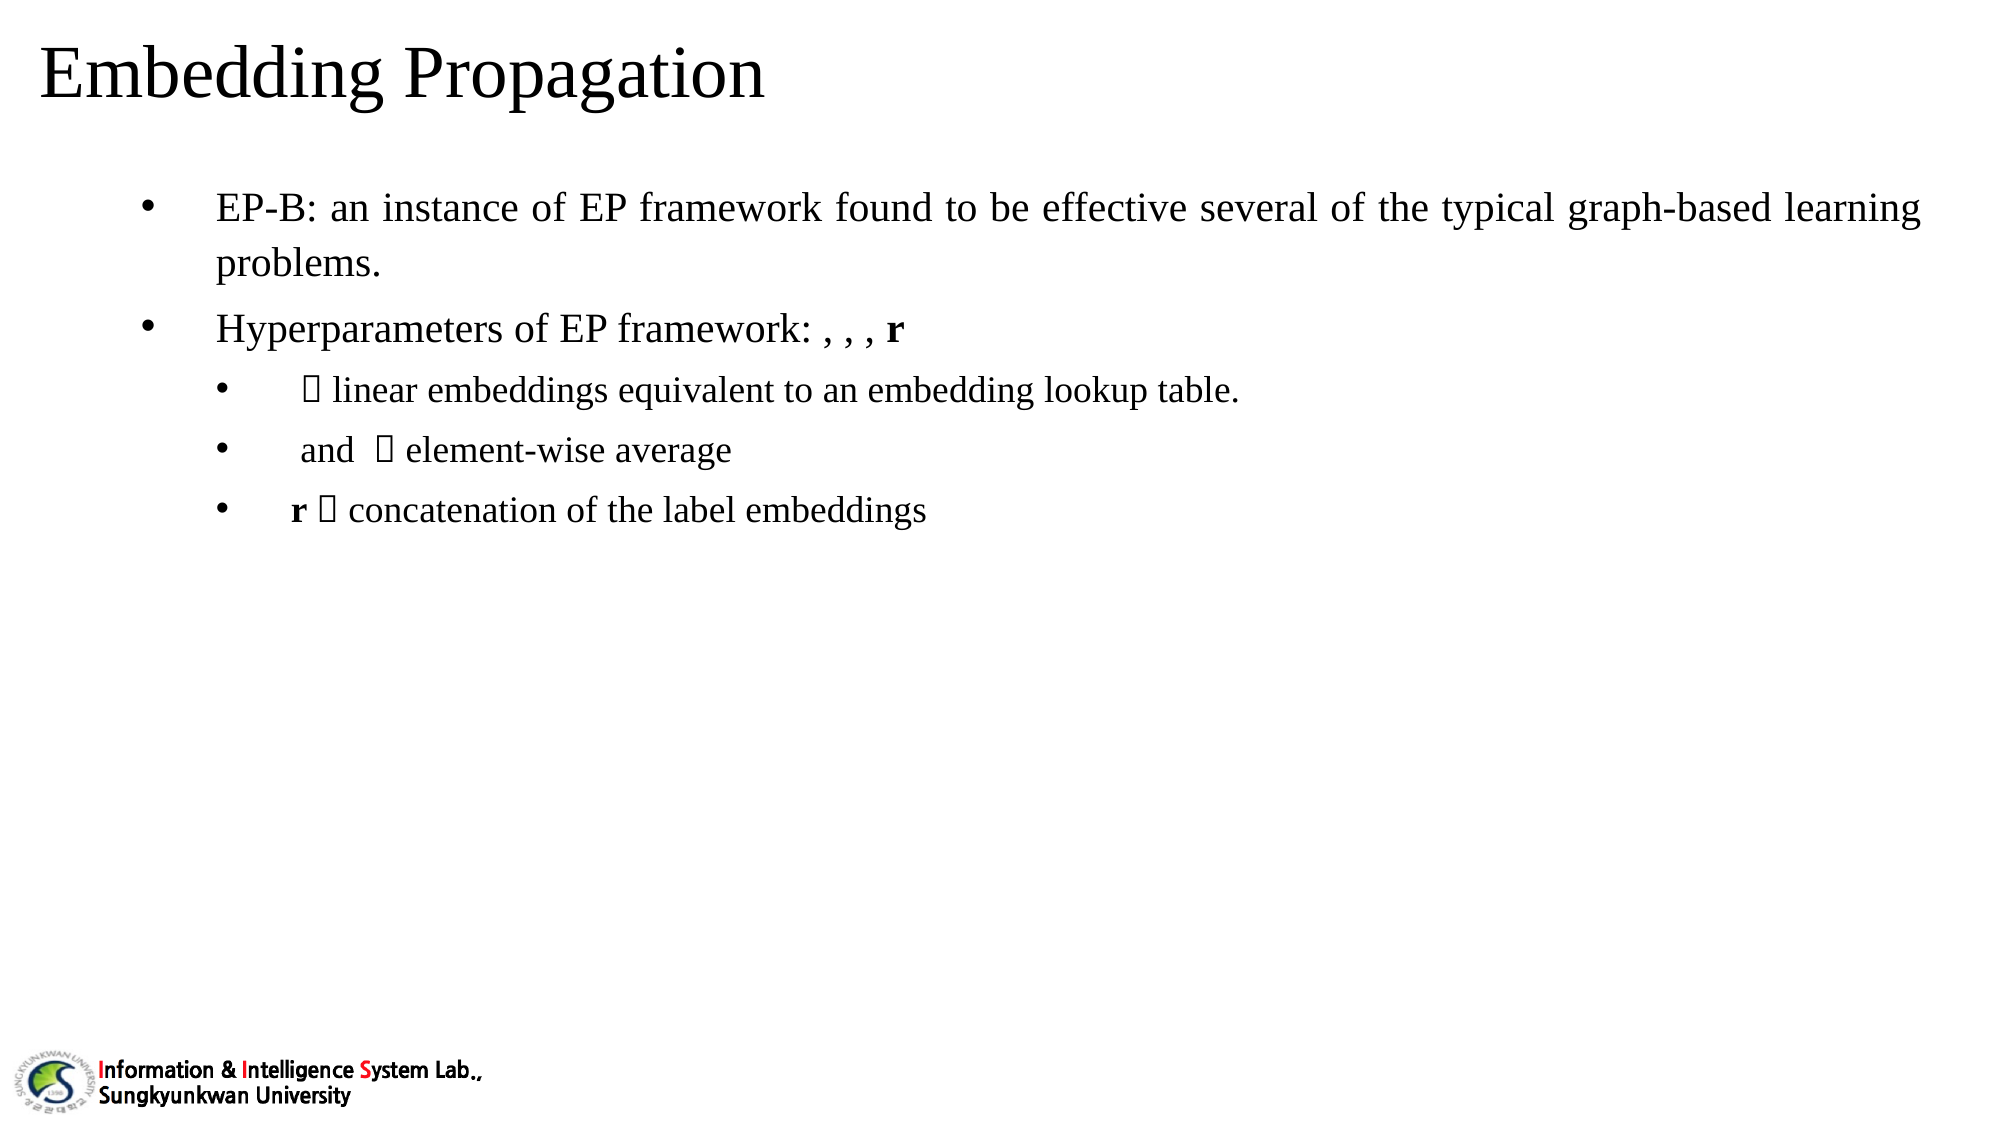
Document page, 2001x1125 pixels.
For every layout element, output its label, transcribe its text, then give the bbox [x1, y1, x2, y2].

text_box Embedding Propagation [24, 24, 1939, 123]
picture [0, 1039, 497, 1120]
